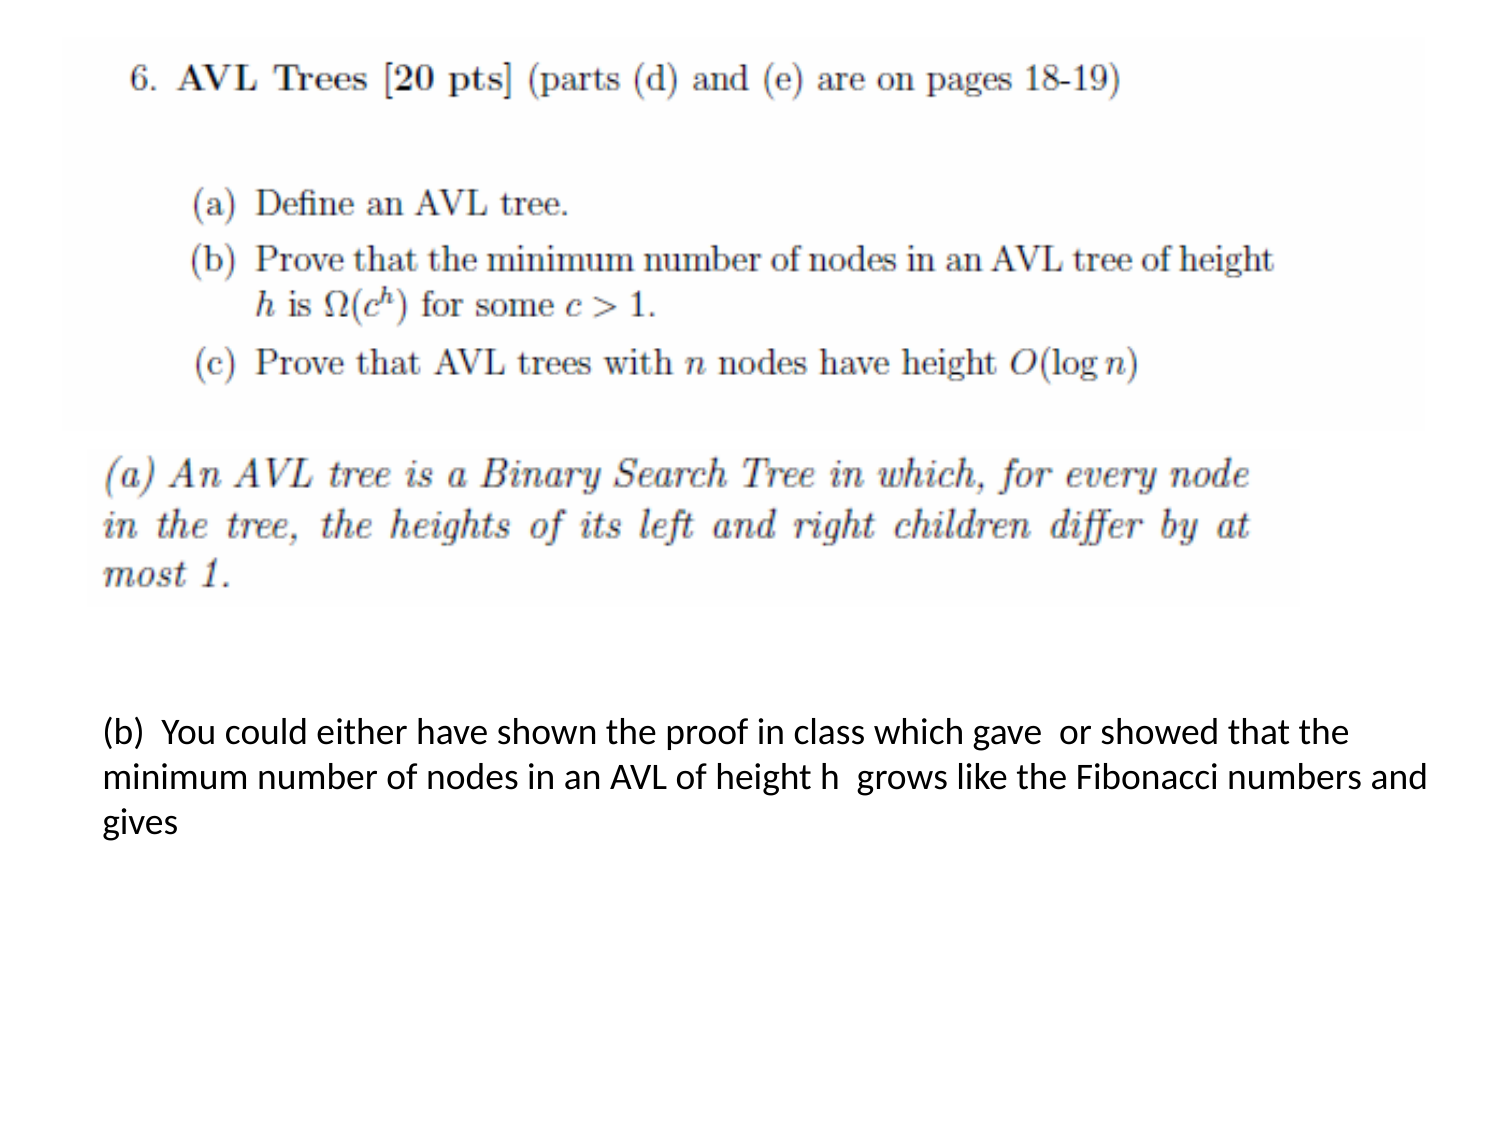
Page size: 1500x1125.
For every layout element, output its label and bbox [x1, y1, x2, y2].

picture [87, 449, 1301, 608]
picture [62, 37, 1426, 431]
